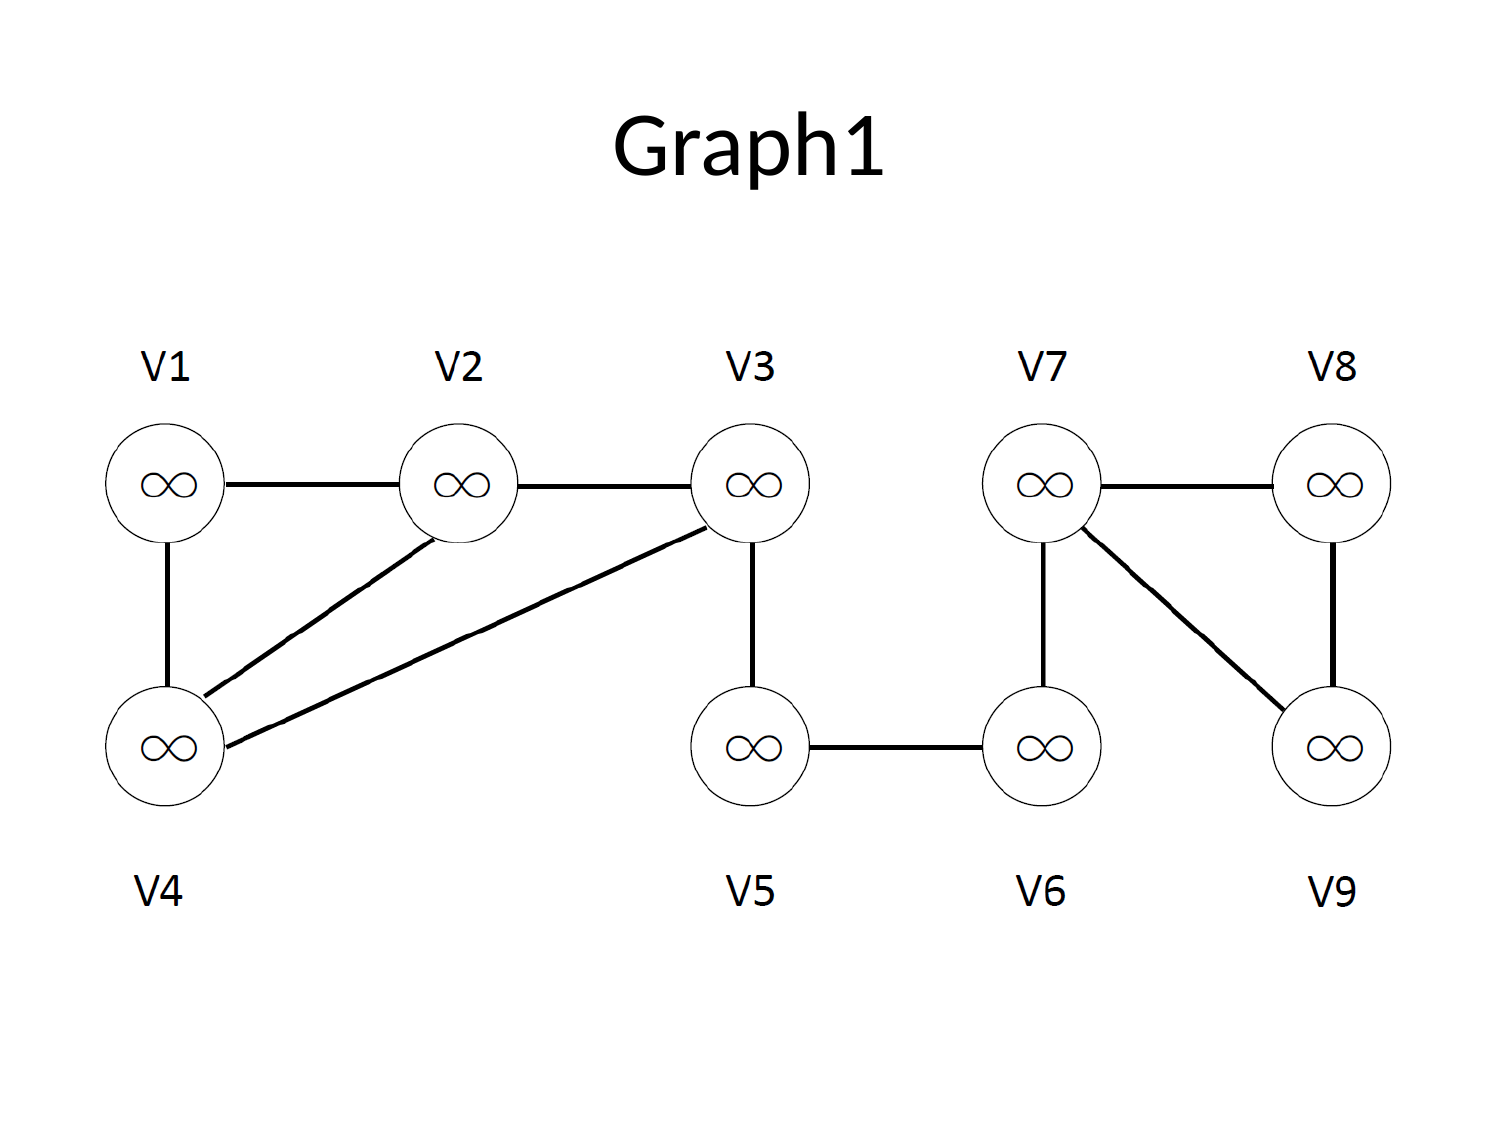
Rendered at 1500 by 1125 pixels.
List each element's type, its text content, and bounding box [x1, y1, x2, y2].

title Graph1 [75, 45, 1425, 233]
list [74, 314, 1426, 953]
